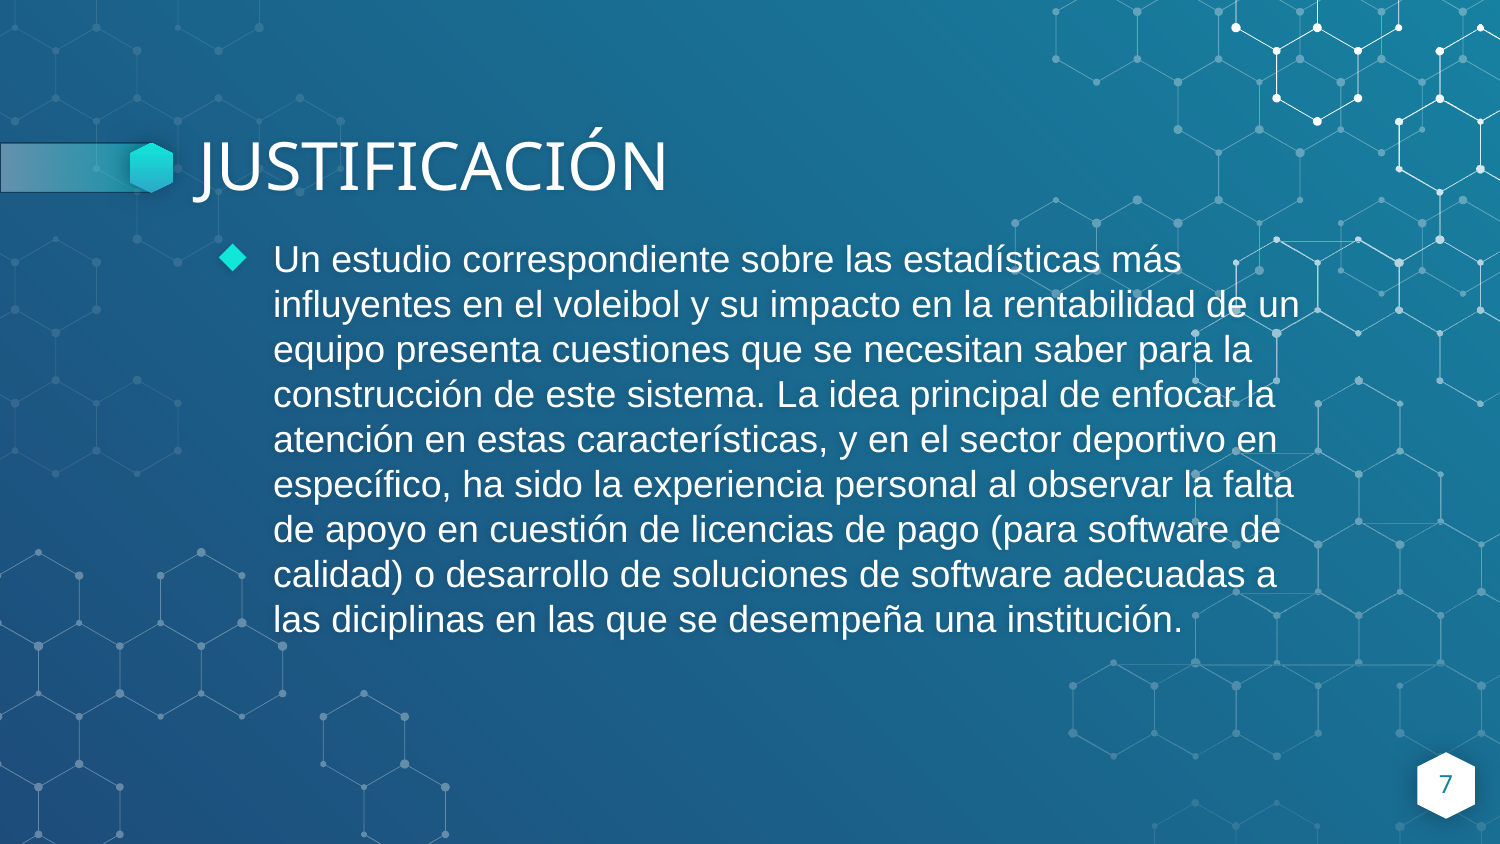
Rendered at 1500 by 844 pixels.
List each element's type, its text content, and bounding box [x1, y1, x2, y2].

slide_number 7 [1417, 752, 1475, 819]
title JUSTIFICACIÓN [198, 140, 1302, 198]
list Un estudio correspondiente sobre las estadísticas más influyentes en el voleibol y su impacto en la rentabilidad de un equipo presenta cuestiones que se necesitan saber para la construcción de este sistema. La idea principal de enfocar la atención en estas características, y en el sector deportivo en específico, ha sido la experiencia personal al observar la falta de apoyo en cuestión de licencias de pago (para software de calidad) o desarrollo de soluciones de software adecuadas a las diciplinas en las que se desempeña una institución. [198, 234, 1302, 733]
